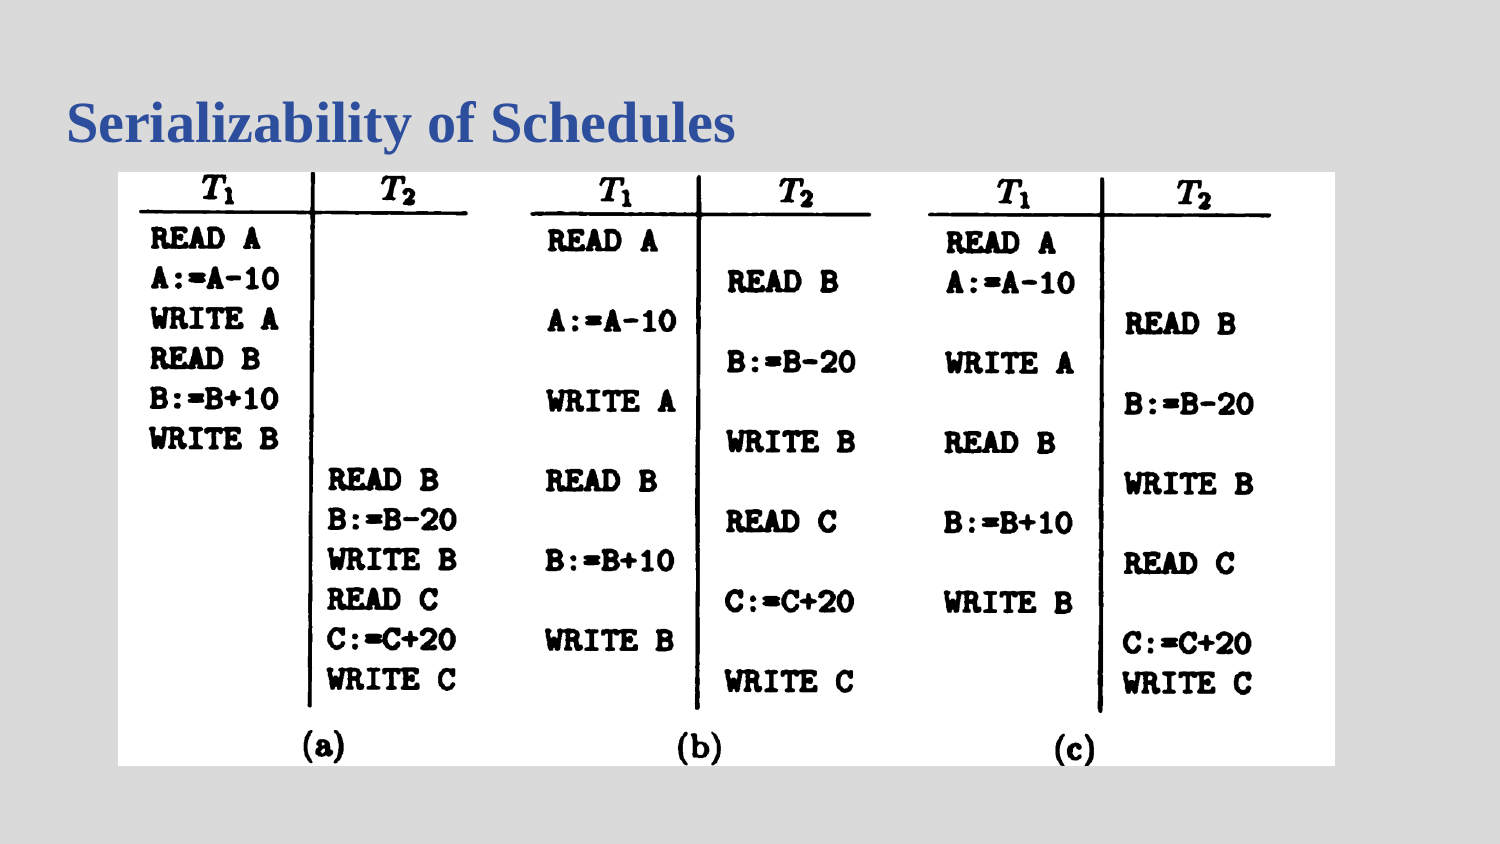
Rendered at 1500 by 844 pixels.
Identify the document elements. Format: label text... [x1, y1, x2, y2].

title Serializability of Schedules [51, 69, 1449, 164]
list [118, 172, 1335, 766]
